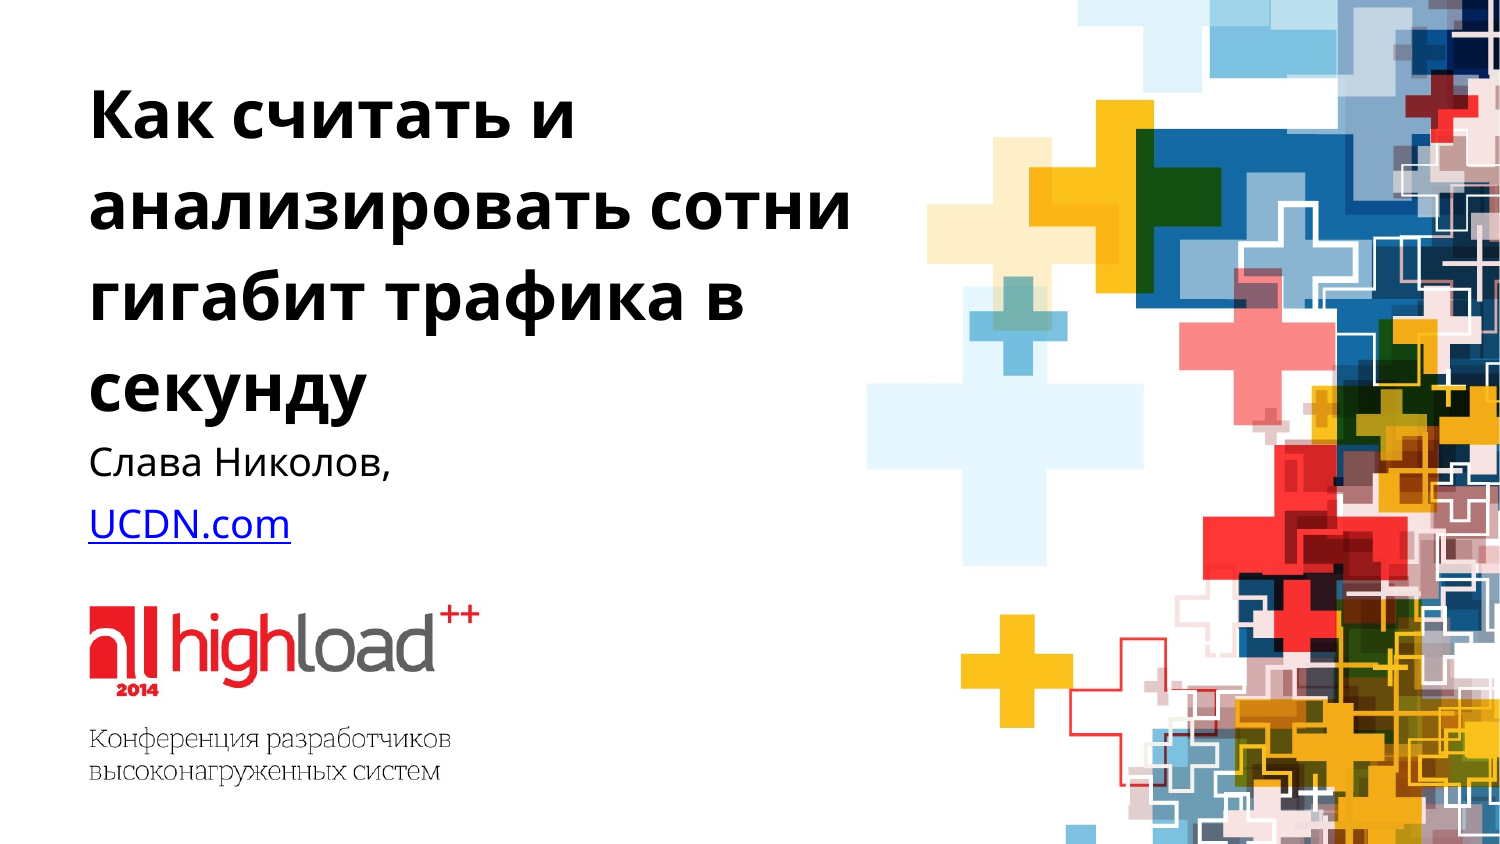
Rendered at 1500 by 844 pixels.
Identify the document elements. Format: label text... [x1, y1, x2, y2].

picture [0, 0, 1500, 844]
title Как считать и анализировать сотни гигабит трафика в секунду [87, 66, 955, 435]
list Слава Николов, UCDN.com [87, 433, 743, 552]
